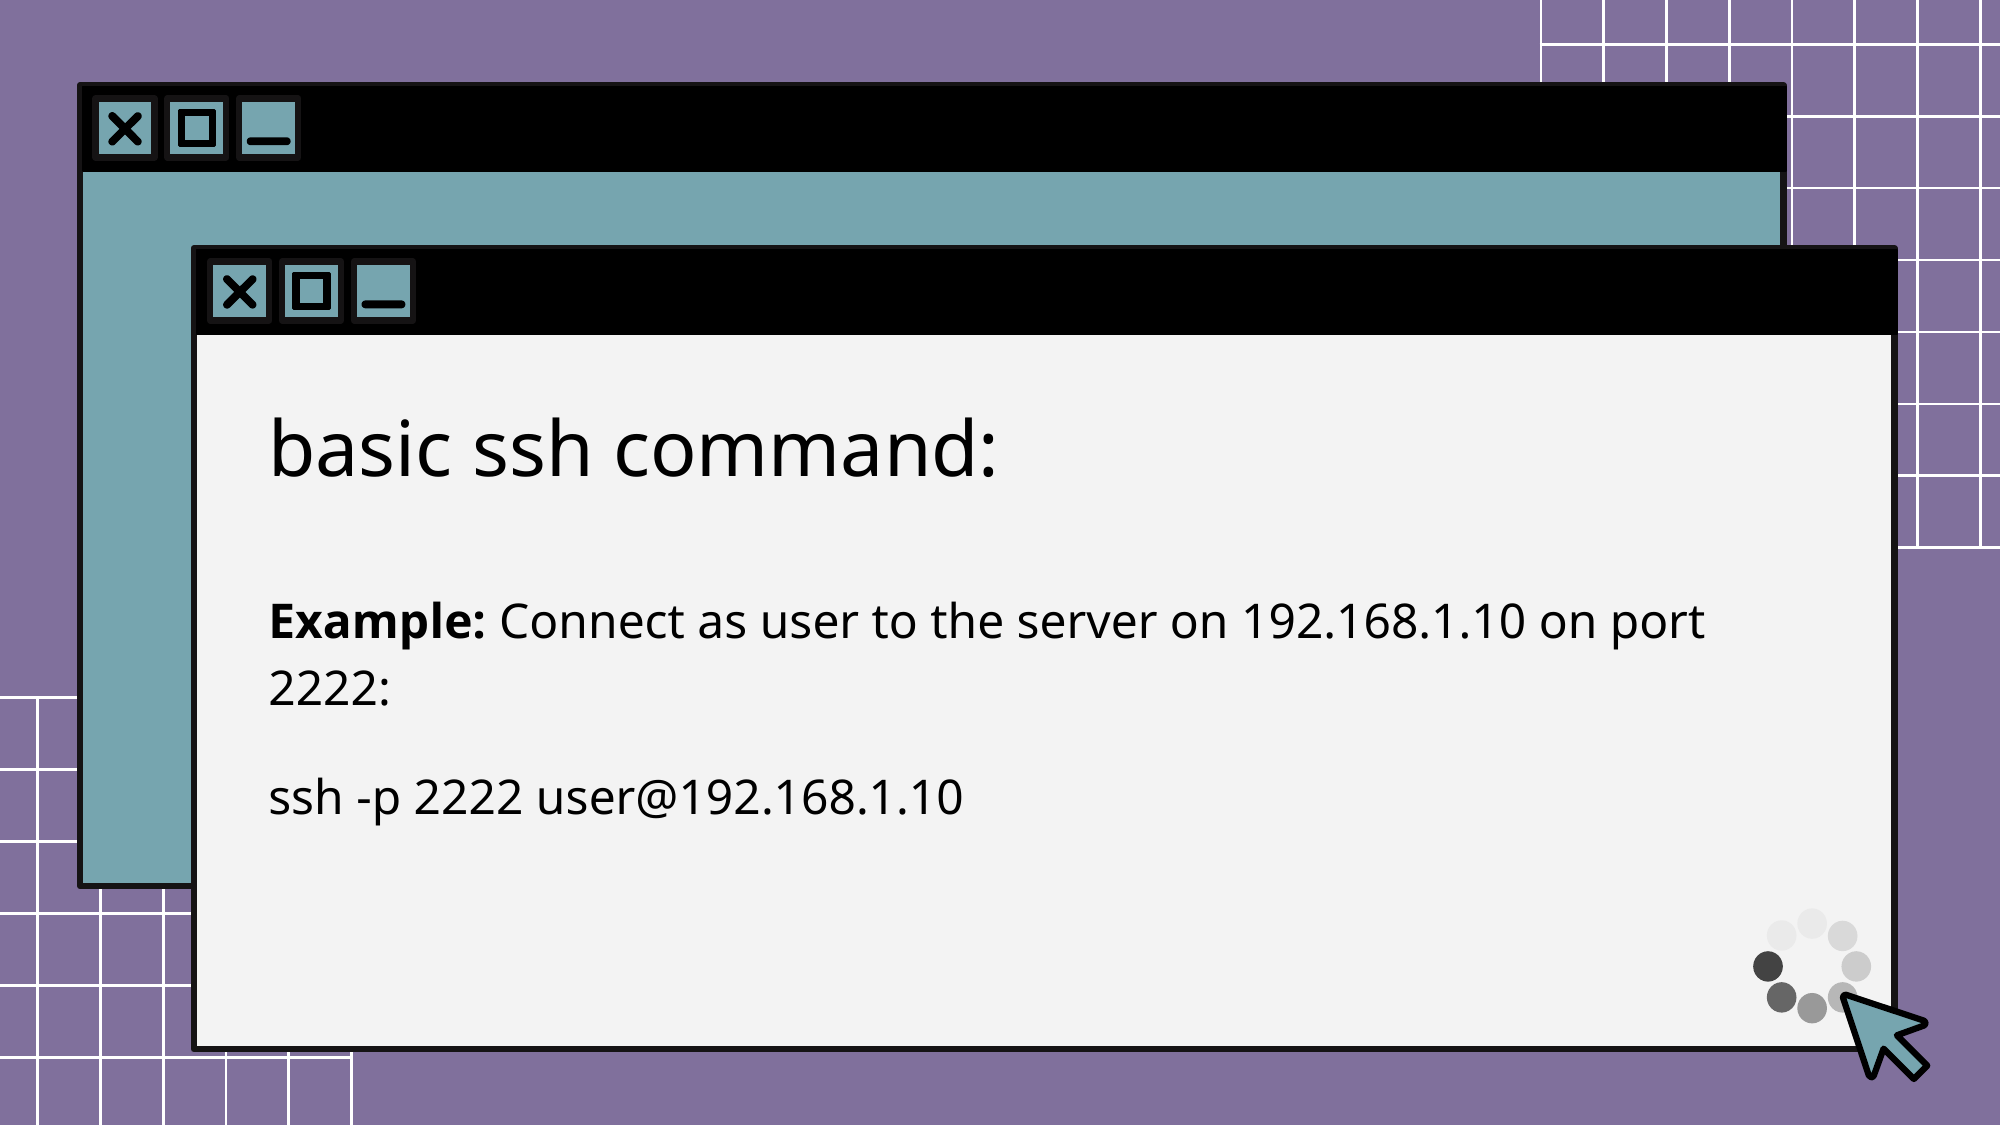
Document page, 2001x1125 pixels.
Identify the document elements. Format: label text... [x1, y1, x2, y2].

title basic ssh command: [248, 379, 1838, 549]
list Example: Connect as user to the server on 192.168.1.10 on port 2222: ssh -p 2222 user@192.168.1.10 [248, 562, 1838, 933]
